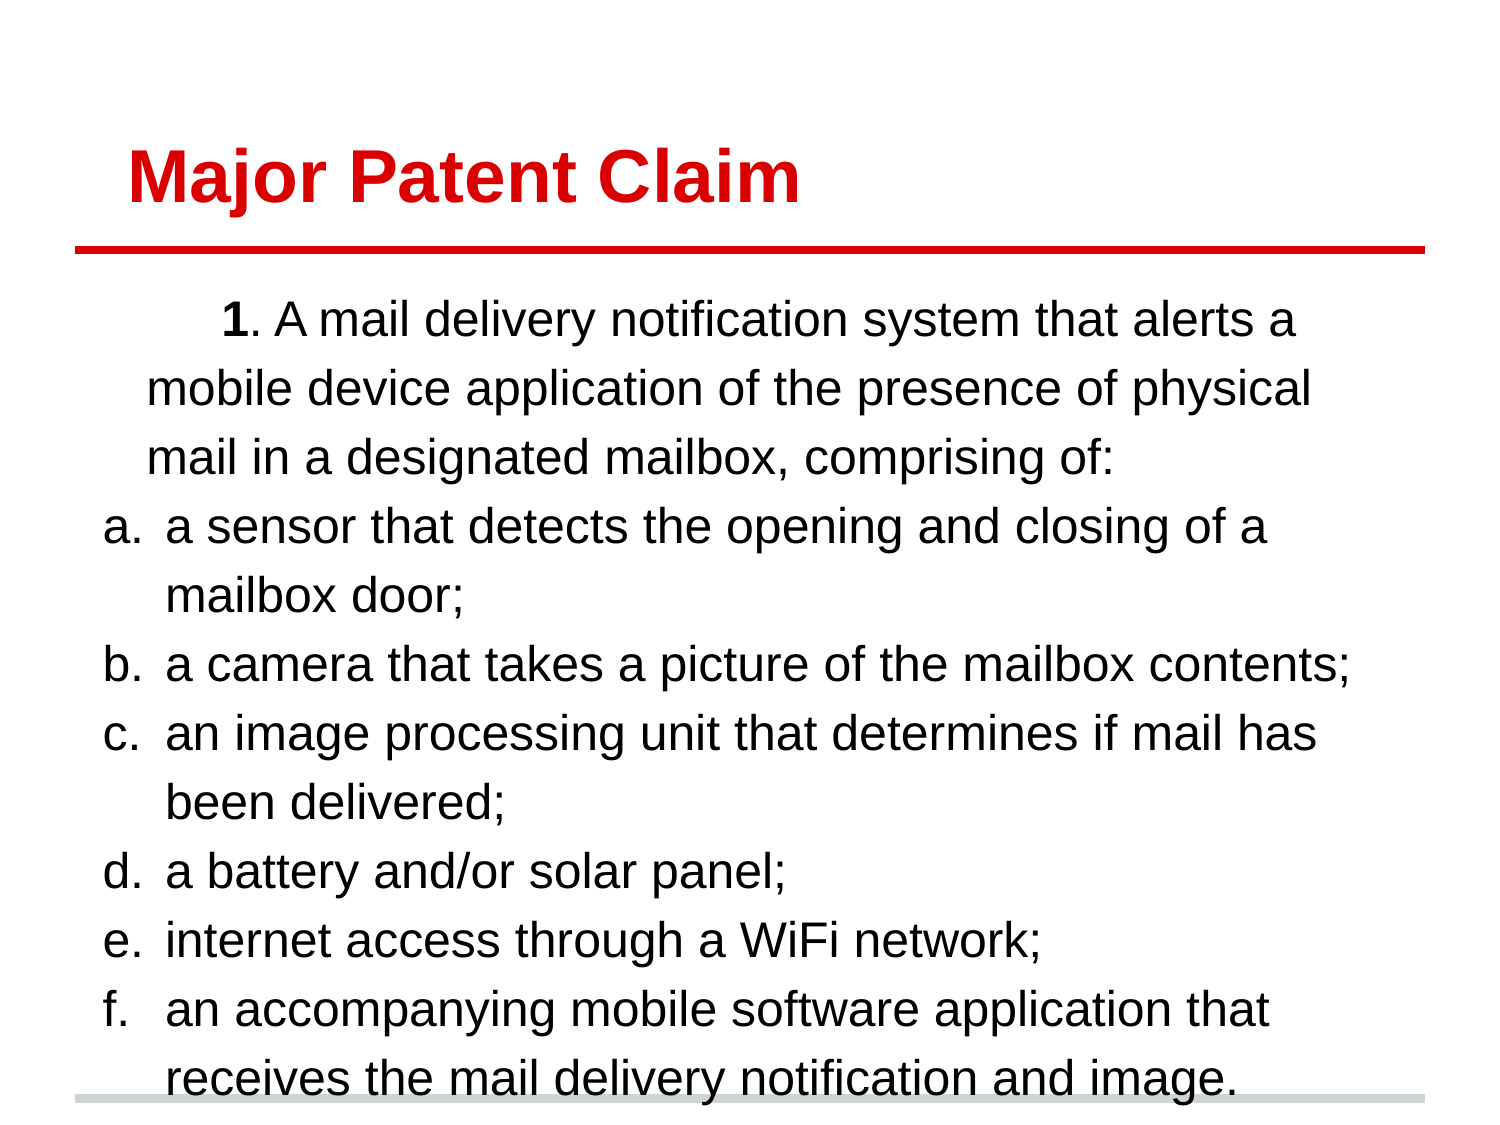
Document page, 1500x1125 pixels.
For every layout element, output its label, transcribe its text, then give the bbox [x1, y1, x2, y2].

title Major Patent Claim [75, 45, 1425, 233]
list 1. A mail delivery notification system that alerts a mobile device application of the presence of physical mail in a designated mailbox, comprising of: a sensor that detects the opening and closing of a mailbox door; a camera that takes a picture of the mailbox contents; an image processing unit that determines if mail has been delivered; a battery and/or solar panel; internet access through a WiFi network; an accompanying mobile software application that receives the mail delivery notification and image. [75, 262, 1425, 1078]
